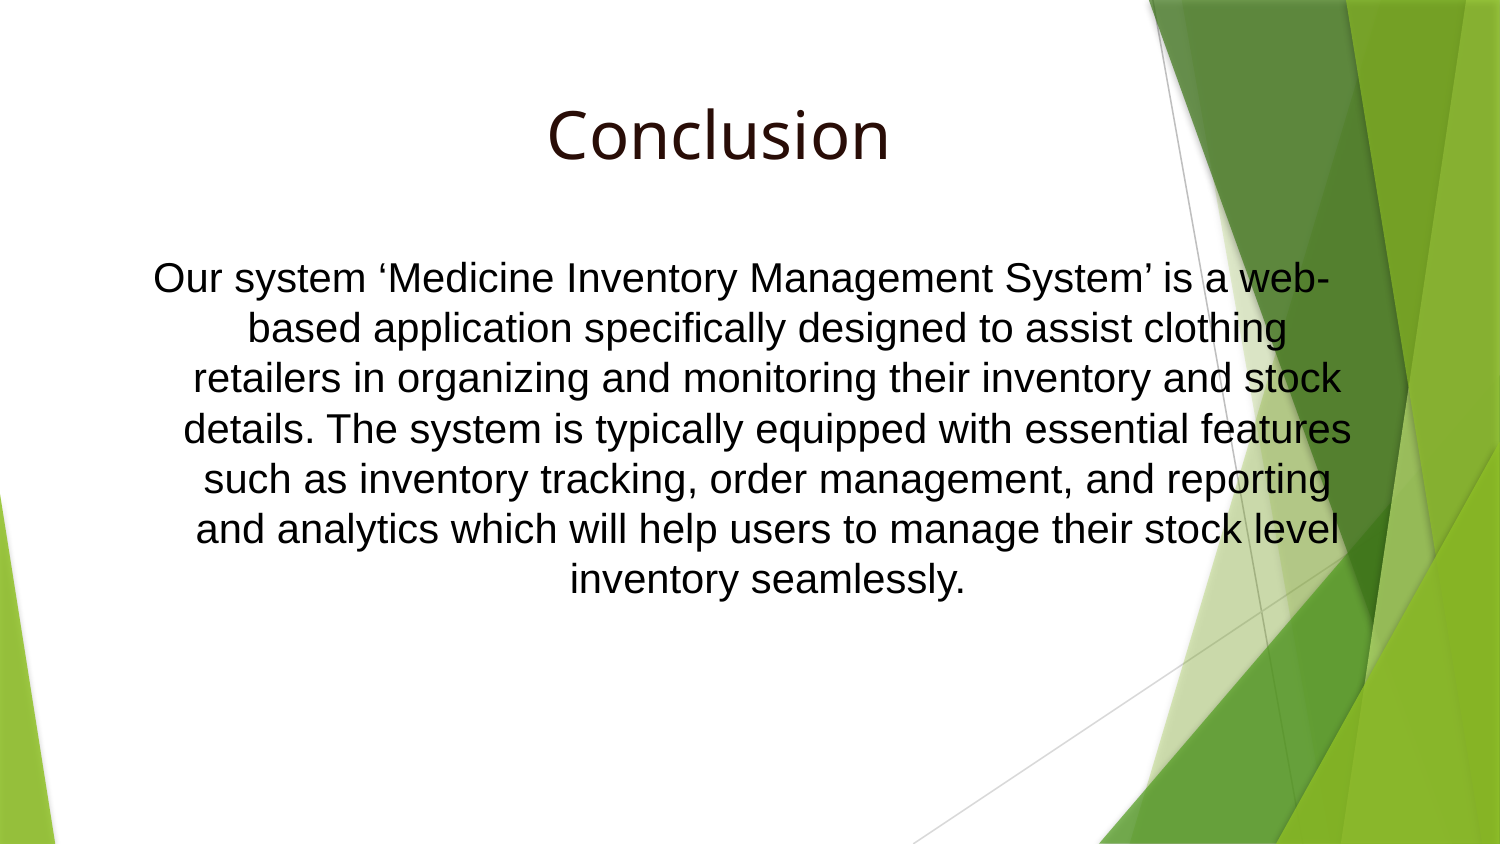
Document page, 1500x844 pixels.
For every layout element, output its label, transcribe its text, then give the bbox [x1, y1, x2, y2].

title Conclusion [496, 78, 943, 188]
text_box Our system ‘Medicine Inventory Management System’ is a web-based application specifically designed to assist clothing retailers in organizing and monitoring their inventory and stock details. The system is typically equipped with essential features such as inventory tracking, order management, and reporting and analytics which will help users to manage their stock level inventory seamlessly. [84, 244, 1377, 617]
